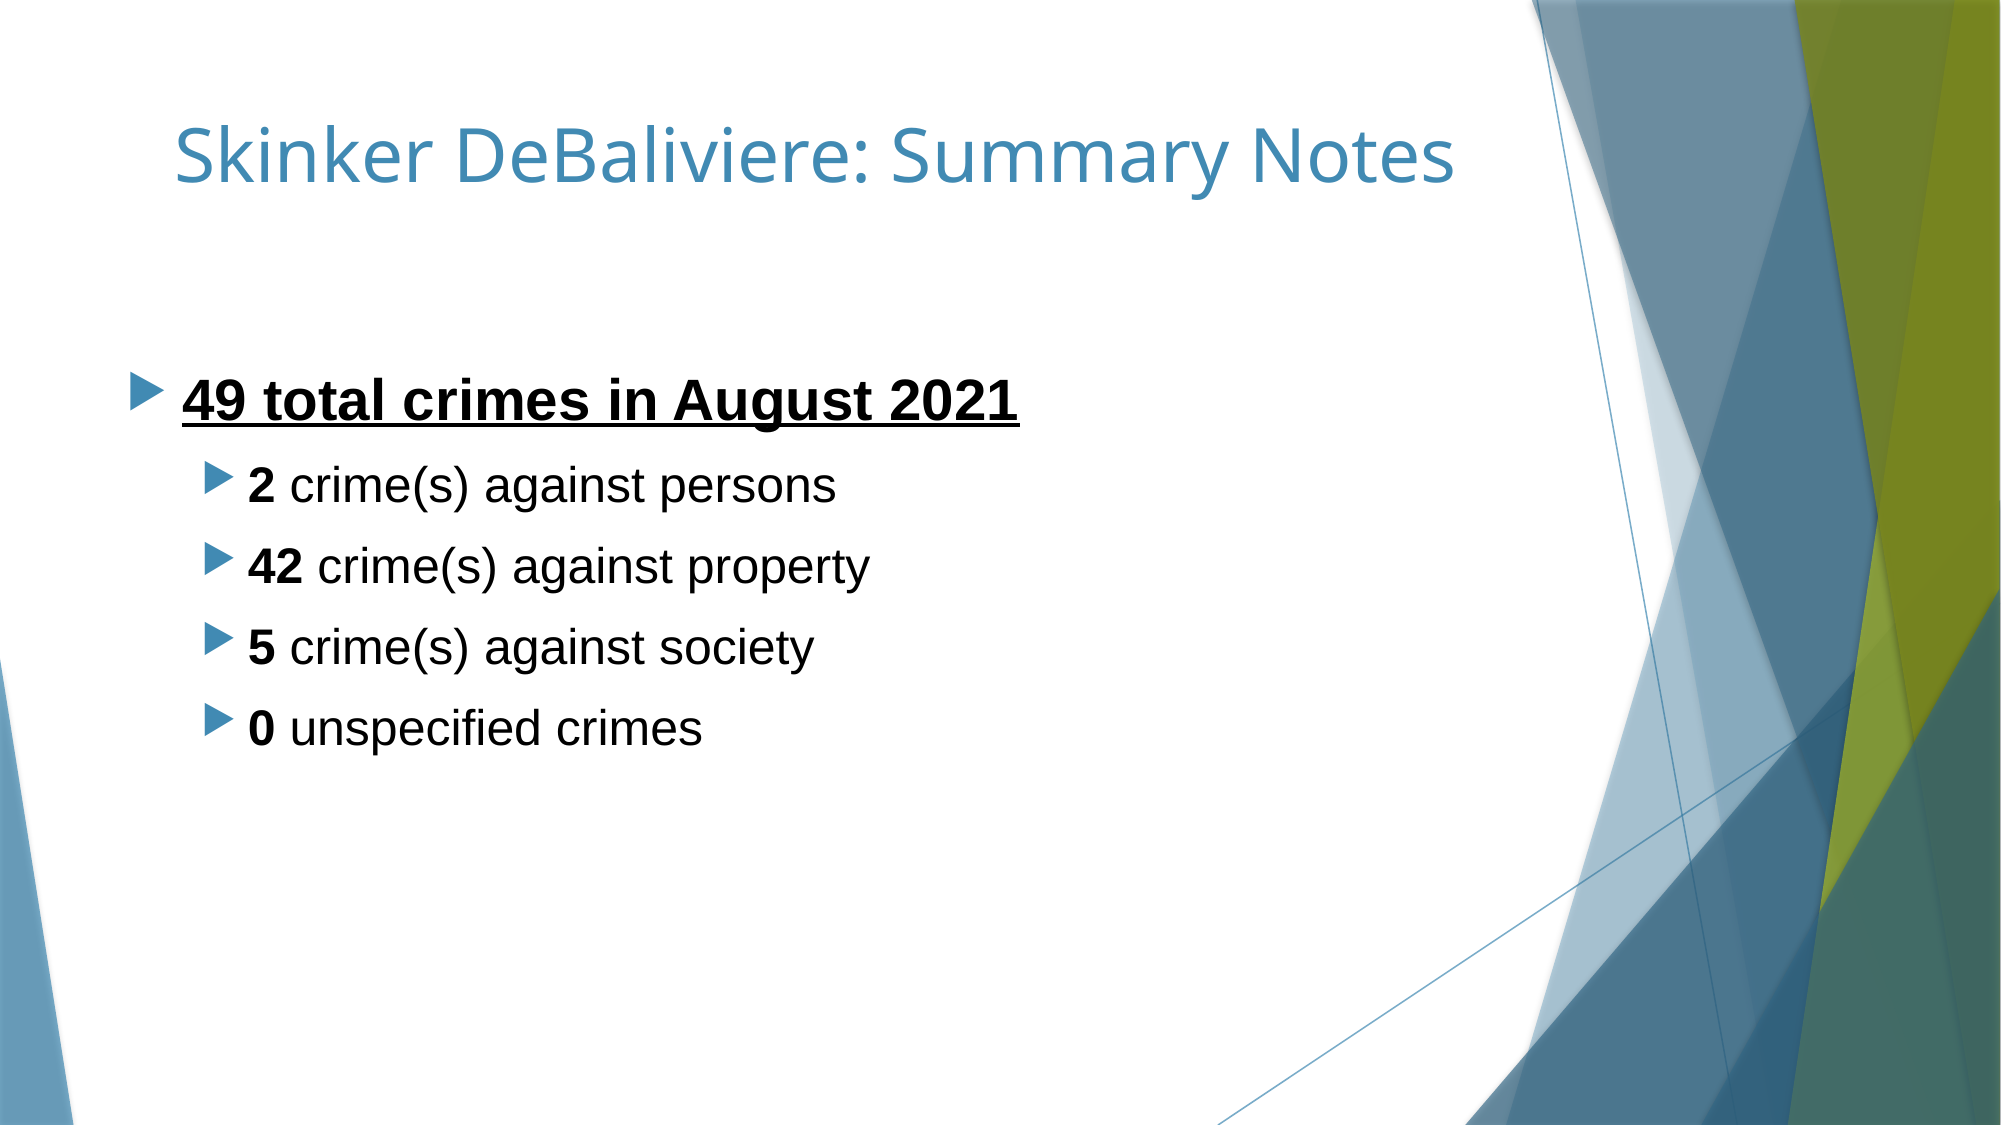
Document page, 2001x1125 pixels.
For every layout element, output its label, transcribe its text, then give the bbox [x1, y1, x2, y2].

list 49 total crimes in August 2021 2 crime(s) against persons 42 crime(s) against property 5 crime(s) against society 0 unspecified crimes [111, 354, 1522, 992]
title Skinker DeBaliviere: Summary Notes [111, 99, 1522, 317]
